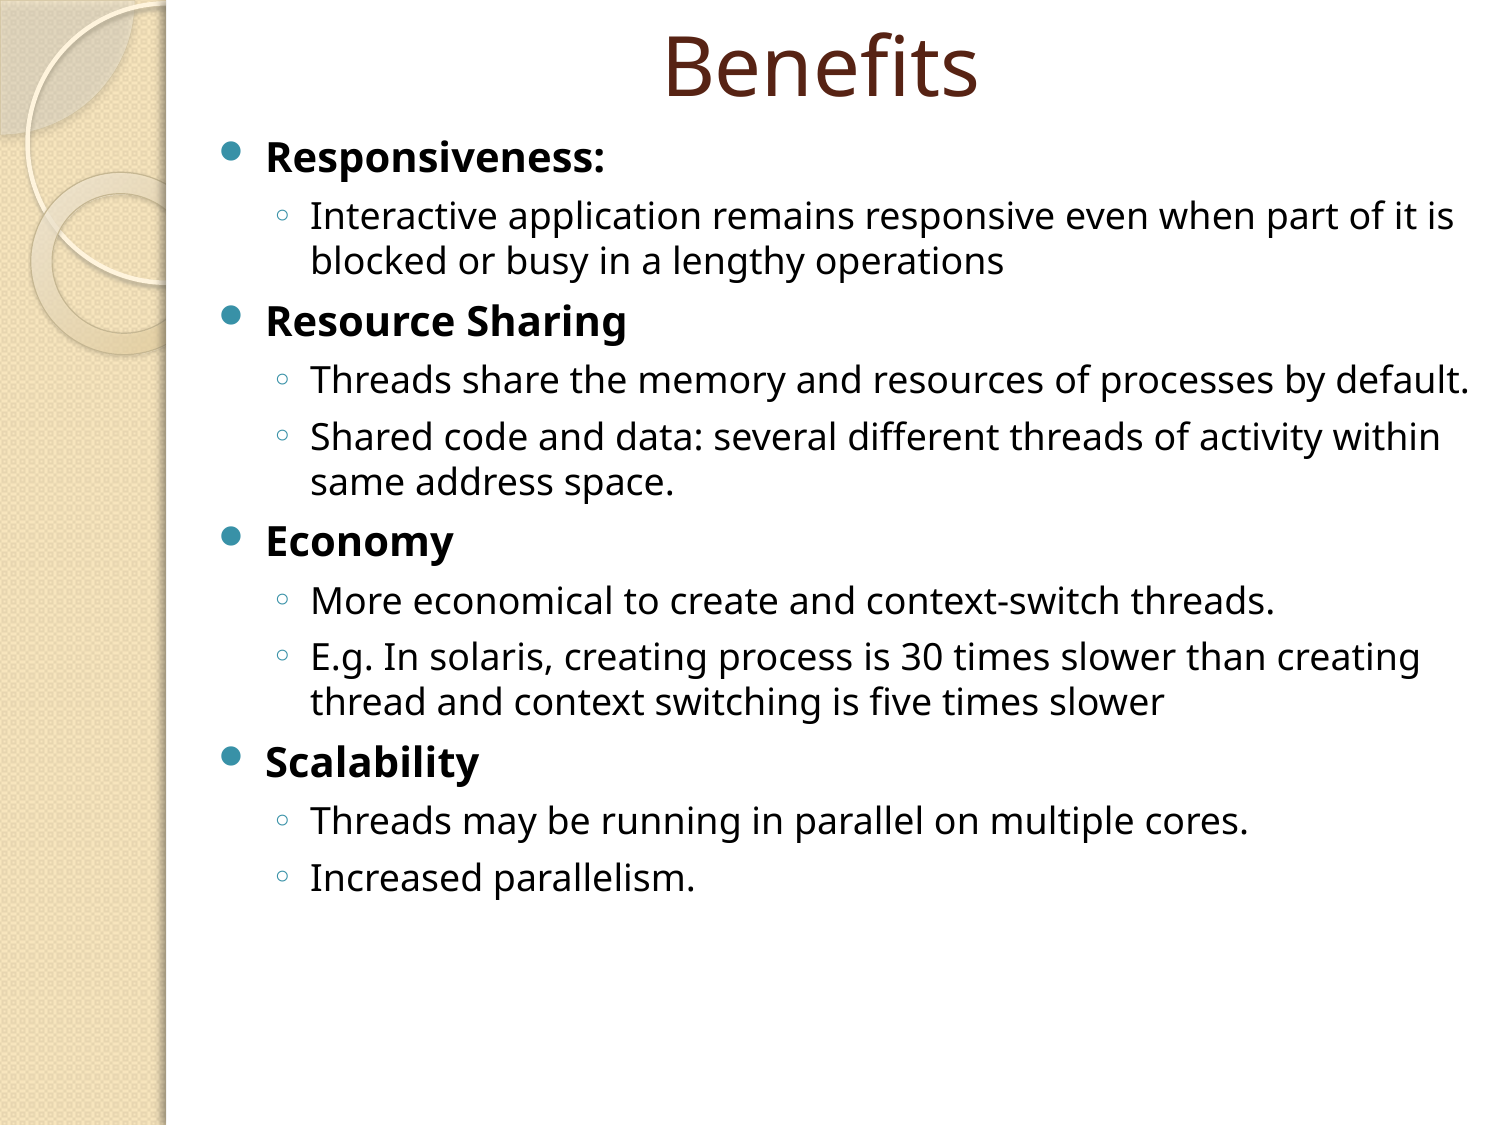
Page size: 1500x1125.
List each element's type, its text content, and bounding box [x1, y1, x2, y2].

list Responsiveness: Interactive application remains responsive even when part of it is blocked or busy in a lengthy operations Resource Sharing Threads share the memory and resources of processes by default. Shared code and data: several different threads of activity within same address space. Economy More economical to create and context-switch threads. E.g. In solaris, creating process is 30 times slower than creating thread and context switching is five times slower Scalability Threads may be running in parallel on multiple cores. Increased parallelism. [194, 125, 1500, 1036]
title Benefits [141, 0, 1500, 127]
